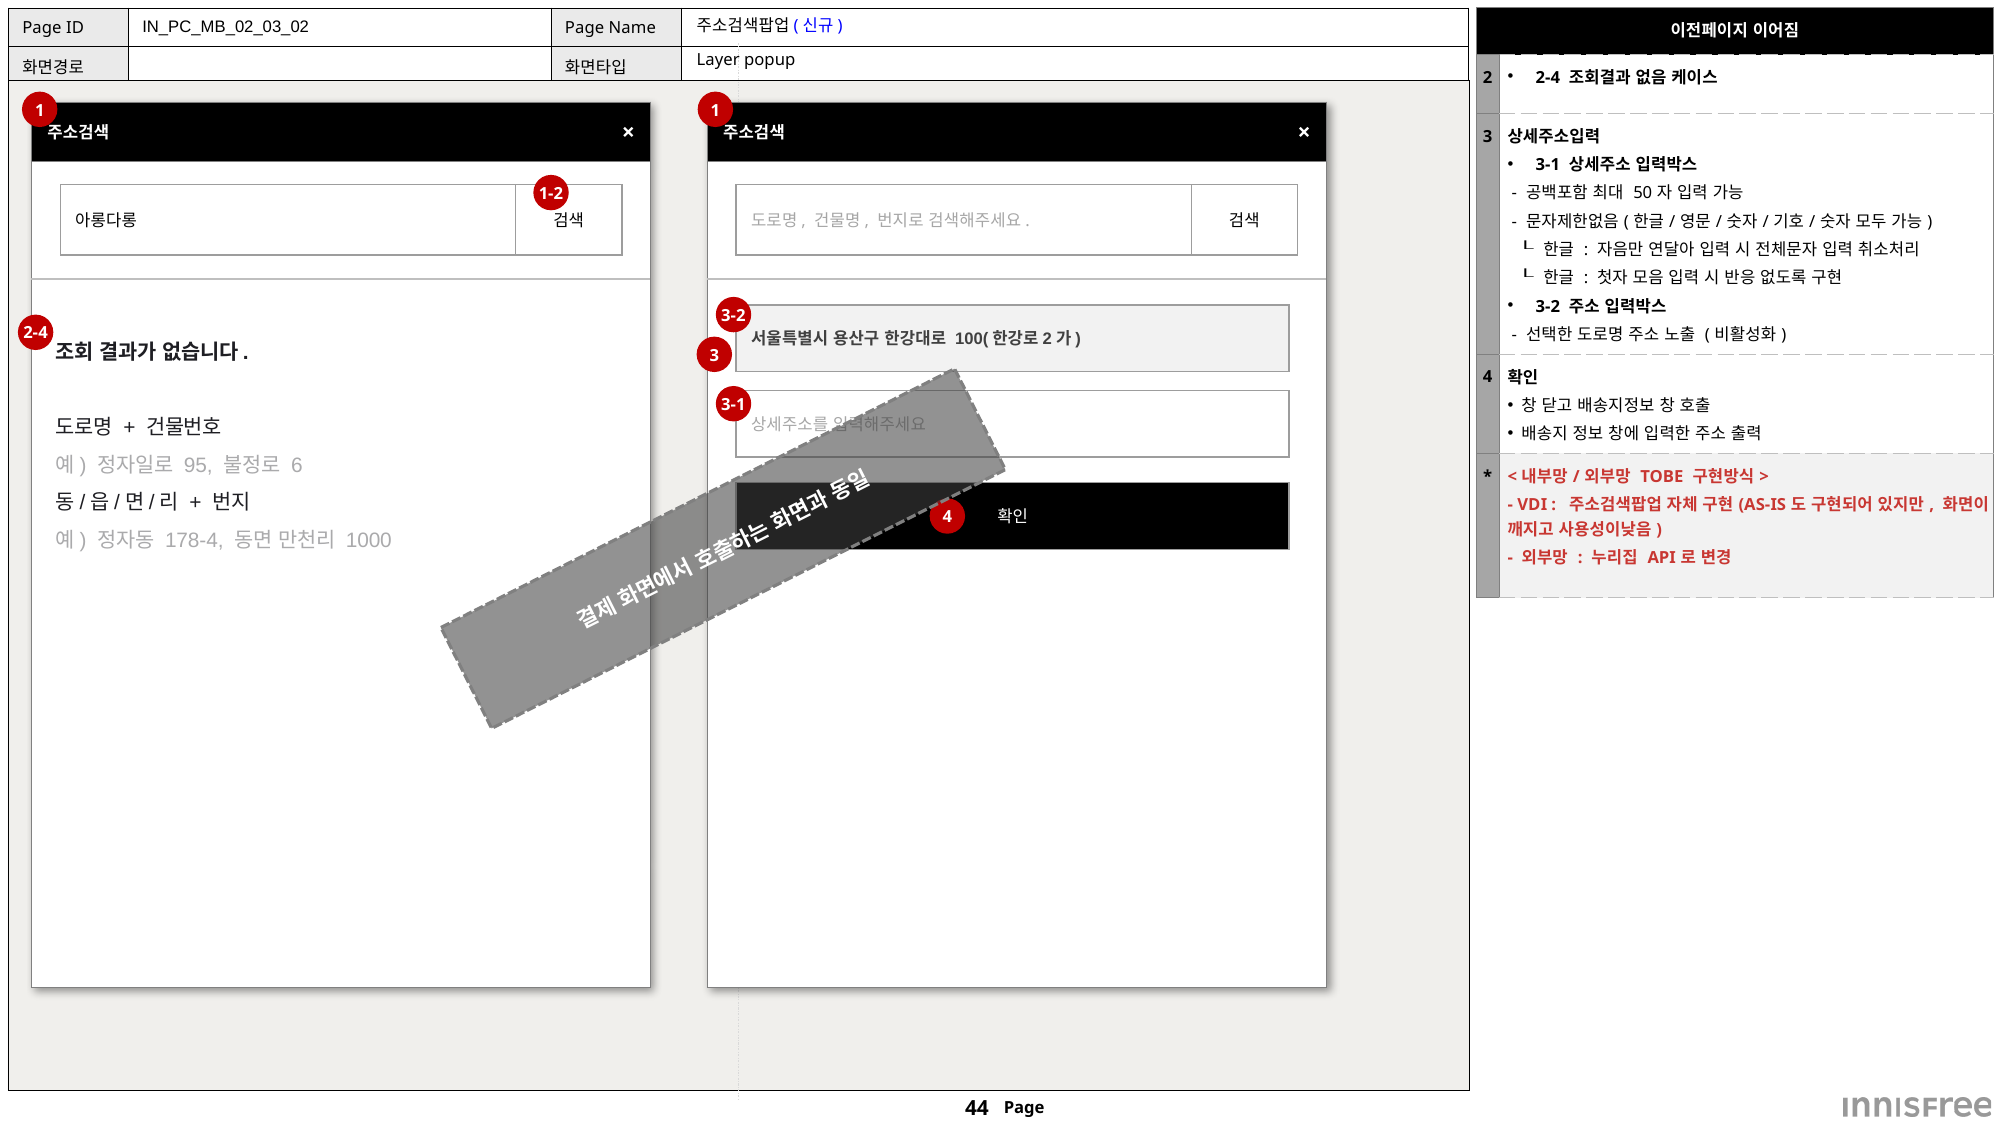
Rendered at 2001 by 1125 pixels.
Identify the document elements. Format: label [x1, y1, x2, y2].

text_box [681, 42, 1467, 78]
table_header [708, 103, 1326, 161]
text_box [735, 183, 1299, 256]
table_cell [1477, 454, 1499, 597]
table_cell [708, 280, 1326, 987]
table_cell [1477, 114, 1499, 354]
subtitle [127, 8, 552, 44]
table_header [1477, 8, 1993, 55]
text_box [59, 174, 623, 256]
text_box [697, 91, 734, 128]
table_header [32, 103, 650, 161]
table_cell [32, 162, 650, 278]
title [681, 8, 1467, 42]
text_box [17, 314, 54, 351]
table_cell [32, 280, 650, 987]
table_cell [708, 162, 1326, 278]
table_cell [1500, 55, 1993, 598]
table_cell [1477, 355, 1499, 453]
picture [1843, 1097, 1992, 1117]
text_box [21, 91, 58, 128]
text_box [696, 336, 733, 373]
text_box [55, 296, 1290, 730]
table_cell [1477, 55, 1499, 113]
